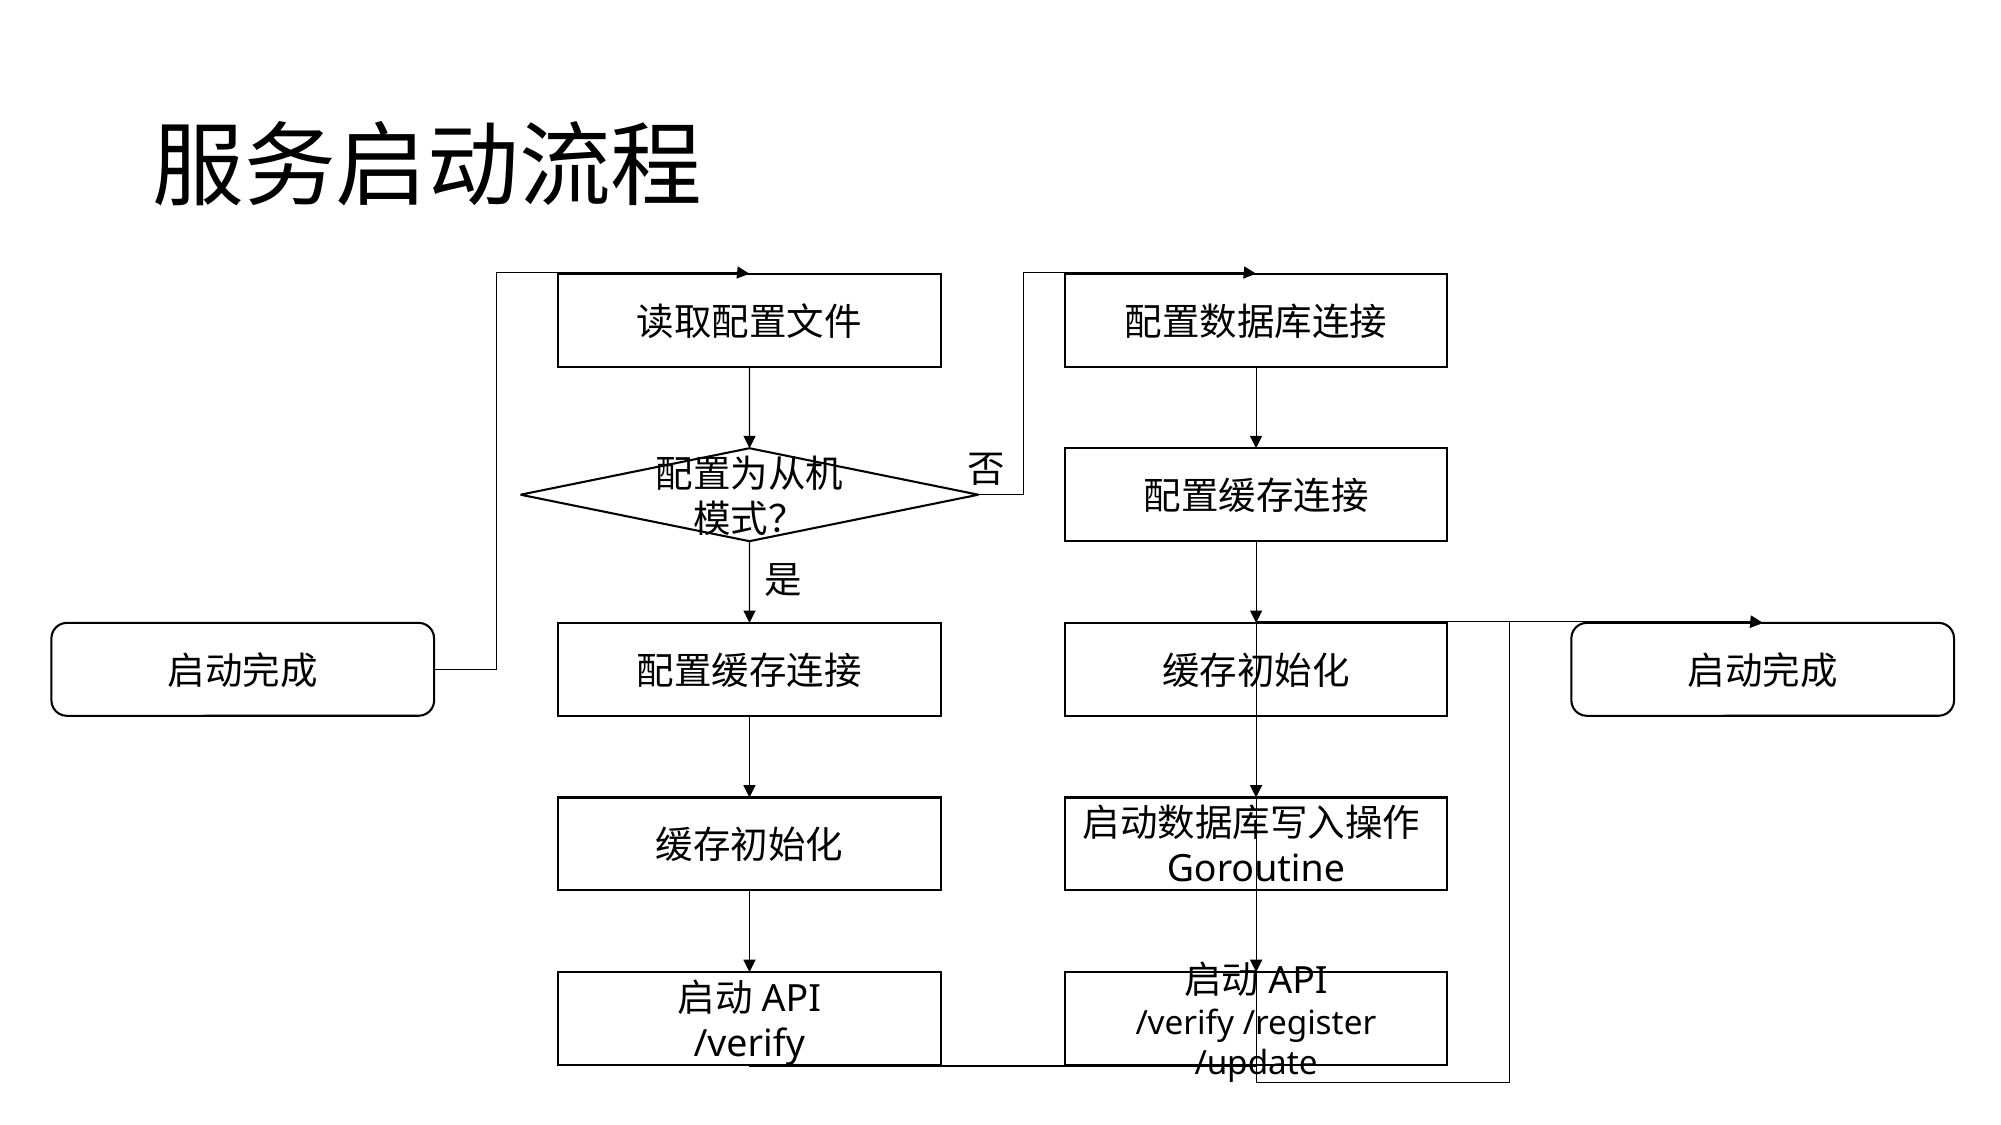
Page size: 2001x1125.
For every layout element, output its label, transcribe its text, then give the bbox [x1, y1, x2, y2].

text_box 否 [953, 437, 1021, 498]
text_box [434, 273, 750, 670]
text_box 缓存初始化 [557, 796, 942, 891]
text_box 启动完成 [50, 621, 436, 717]
text_box 启动API /verify [557, 971, 942, 1066]
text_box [978, 273, 1257, 495]
text_box 读取配置文件 [750, 273, 942, 368]
text_box 配置数据库连接 [1257, 273, 1448, 337]
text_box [1034, 337, 1478, 1125]
text_box 配置缓存连接 [557, 622, 942, 717]
text_box 启动完成 [1731, 621, 1956, 717]
title 服务启动流程 [137, 59, 1863, 278]
text_box 是 [750, 548, 818, 609]
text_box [1288, 590, 1731, 1098]
text_box 配置为从机模式？ [750, 447, 968, 542]
